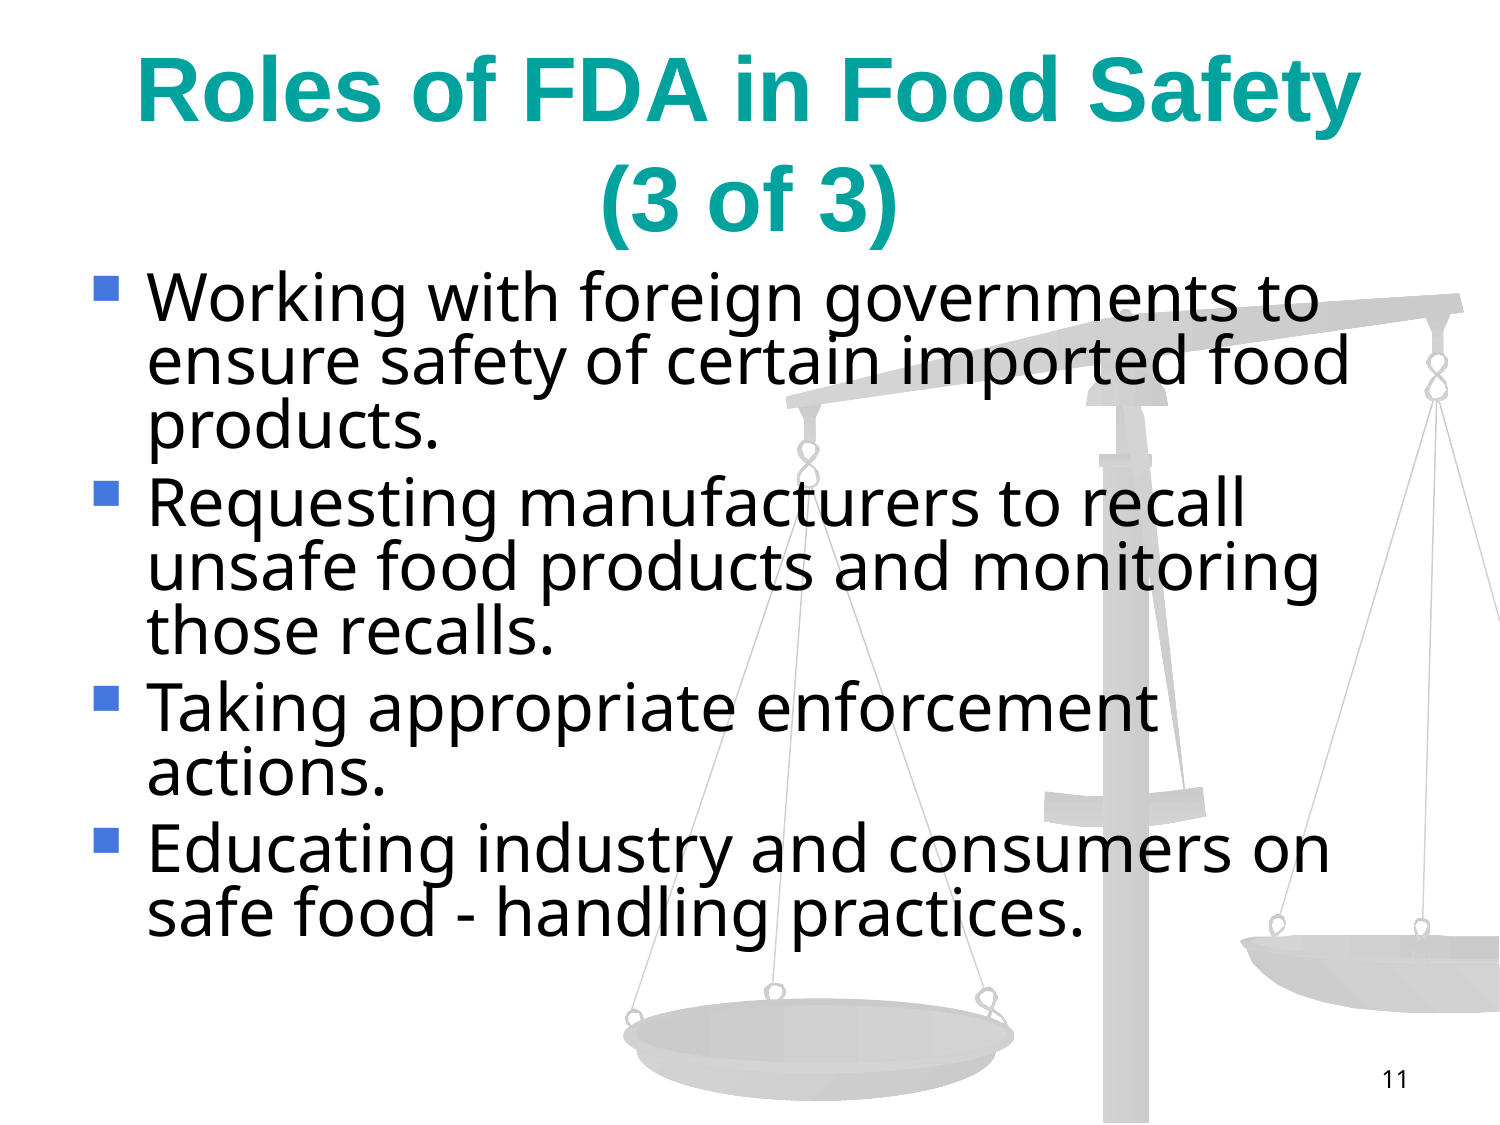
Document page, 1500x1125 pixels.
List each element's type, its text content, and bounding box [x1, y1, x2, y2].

footer [512, 1029, 988, 1106]
slide_number 11 [1074, 1029, 1426, 1106]
list Working with foreign governments to ensure safety of certain imported food products. Requesting manufacturers to recall unsafe food products and monitoring those recalls. Taking appropriate enforcement actions. Educating industry and consumers on safe food - handling practices. [74, 262, 1426, 1006]
title Roles of FDA in Food Safety (3 of 3) [74, 45, 1426, 234]
